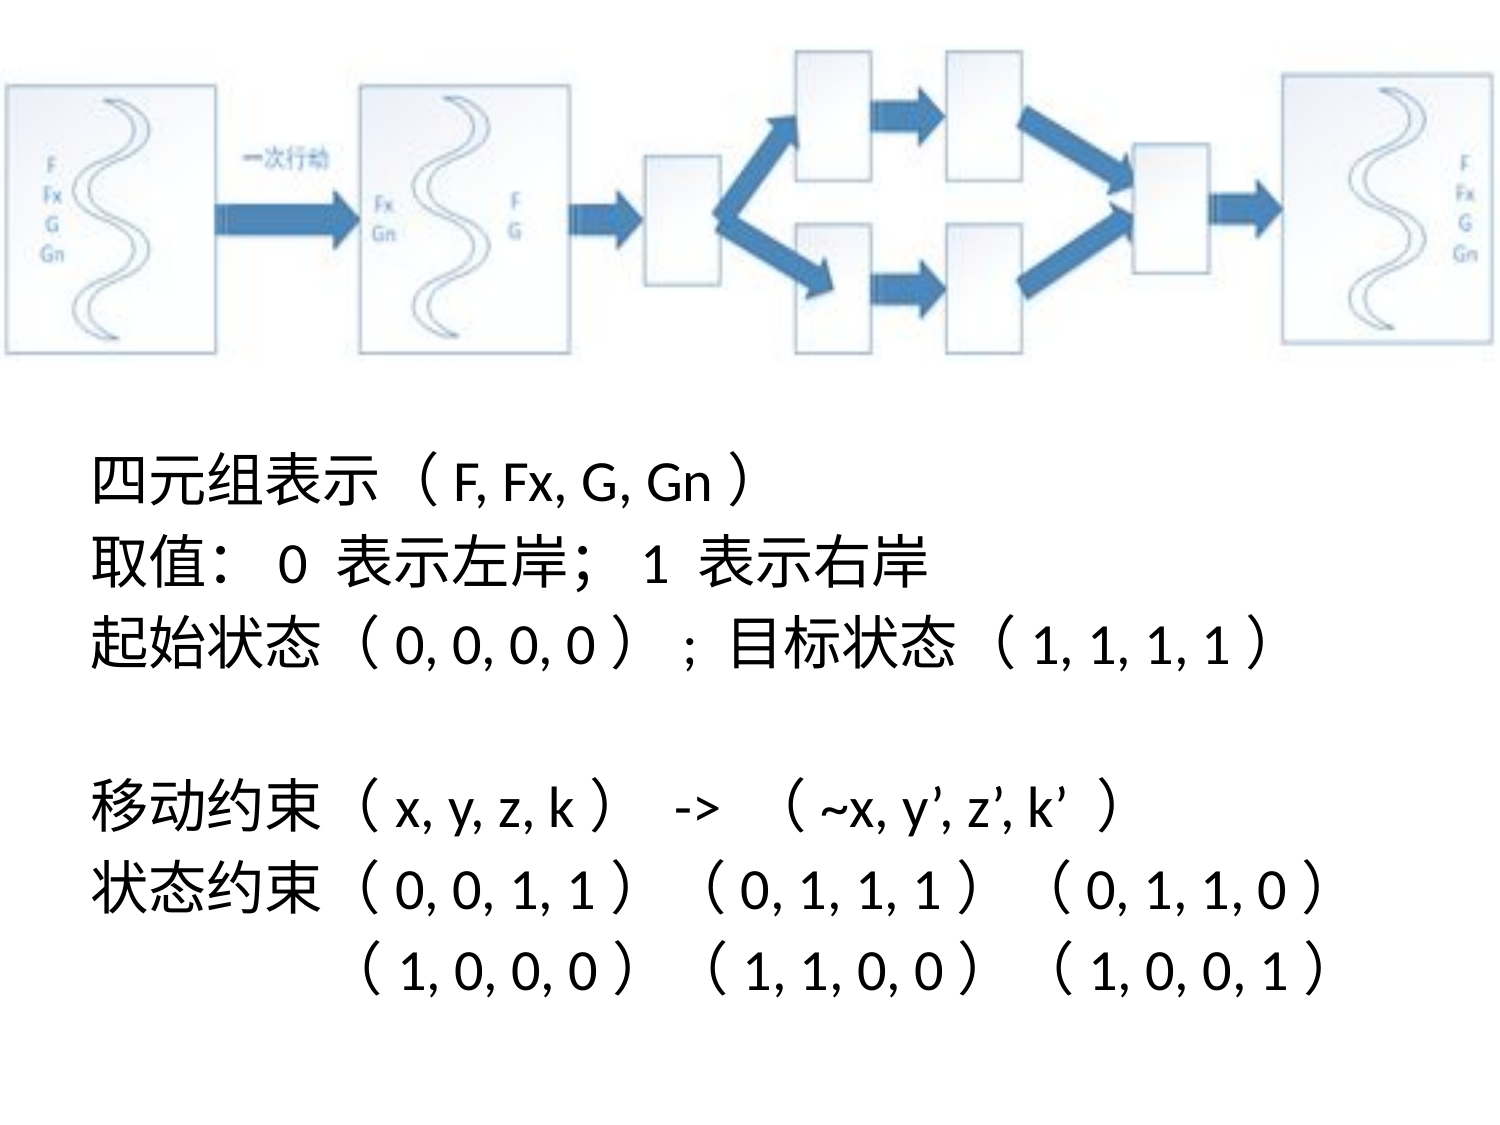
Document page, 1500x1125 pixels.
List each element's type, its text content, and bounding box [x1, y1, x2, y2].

list 四元组表示（F, Fx, G, Gn） 取值：0 表示左岸；1 表示右岸 起始状态（0, 0, 0, 0）; 目标状态（1, 1, 1, 1） 移动约束（x, y, z, k） -> （~x, y’, z’, k’ ） 状态约束（0, 0, 1, 1）（0, 1, 1, 1）（0, 1, 1, 0） （1, 0, 0, 0）（1, 1, 0, 0）（1, 0, 0, 1） [75, 371, 1425, 1083]
picture [0, 44, 1500, 363]
